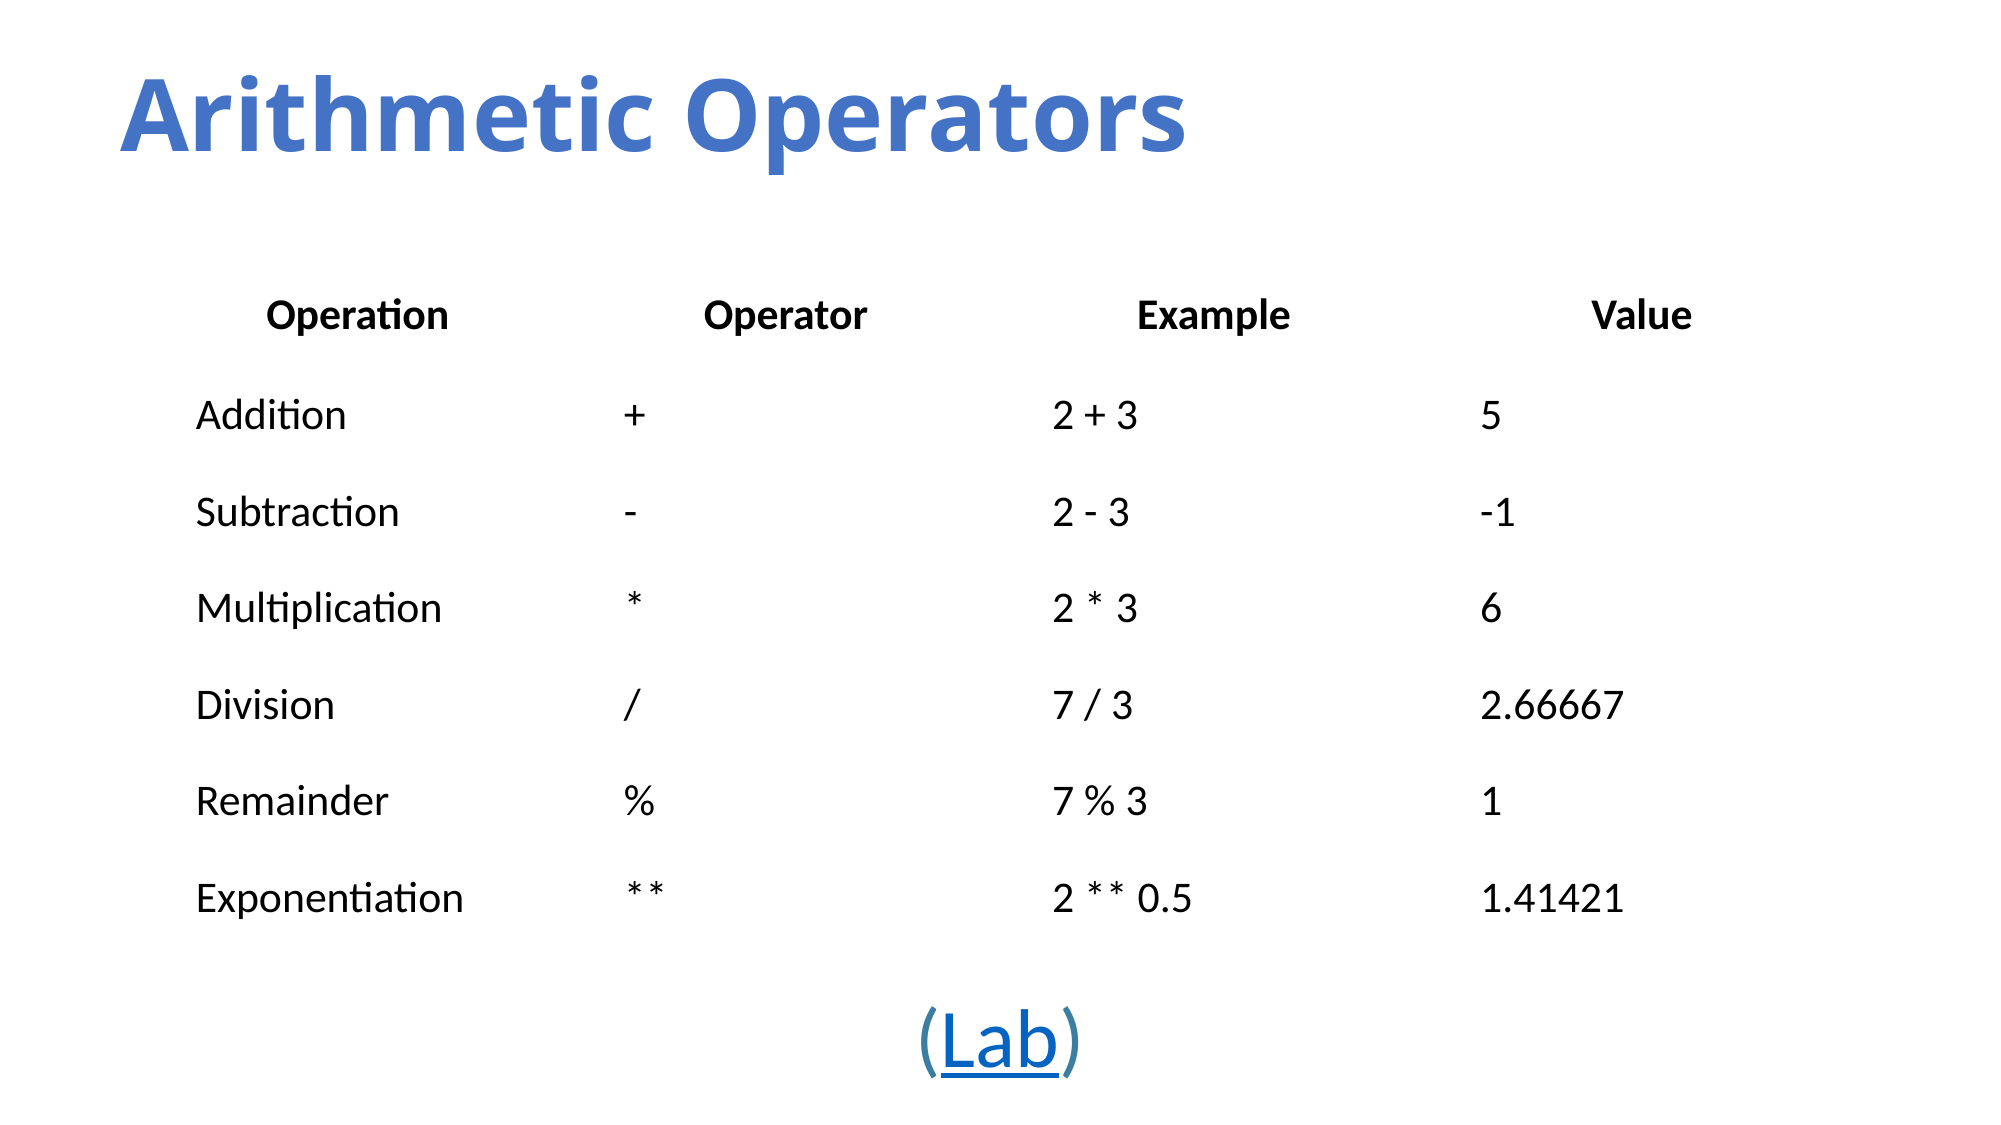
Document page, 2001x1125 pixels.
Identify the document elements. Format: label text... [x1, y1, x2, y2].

table_cell - [572, 467, 1000, 564]
table_cell 1.41421 [1428, 853, 1856, 950]
table_cell % [572, 757, 1000, 853]
table_cell 2 - 3 [1000, 467, 1428, 564]
table_cell 2 + 3 [1000, 371, 1428, 467]
table_cell -1 [1428, 467, 1856, 564]
table_cell 6 [1428, 564, 1856, 660]
table_cell 7 / 3 [1000, 660, 1428, 757]
table_cell 2 ** 0.5 [1000, 853, 1428, 950]
table_cell * [572, 564, 1000, 660]
table_cell 7 % 3 [1000, 757, 1428, 853]
table_cell 1 [1428, 757, 1856, 853]
table_cell Remainder [144, 757, 572, 853]
table_cell + [572, 371, 1000, 467]
table_header Operation [144, 248, 572, 371]
table_cell Subtraction [144, 467, 572, 564]
table_cell Addition [144, 371, 572, 467]
table_cell ** [572, 853, 1000, 950]
table_cell 2.66667 [1428, 660, 1856, 757]
table_header Value [1428, 248, 1856, 371]
table_header Example [1000, 248, 1428, 371]
table_cell Division [144, 660, 572, 757]
table_header Operator [572, 248, 1000, 371]
table_cell 5 [1428, 371, 1856, 467]
table_cell 2 * 3 [1000, 564, 1428, 660]
table_cell Exponentiation [144, 853, 572, 950]
title Arithmetic Operators [99, 45, 1567, 193]
table_cell / [572, 660, 1000, 757]
text_box (Lab) [823, 963, 1177, 1101]
table_cell Multiplication [144, 564, 572, 660]
